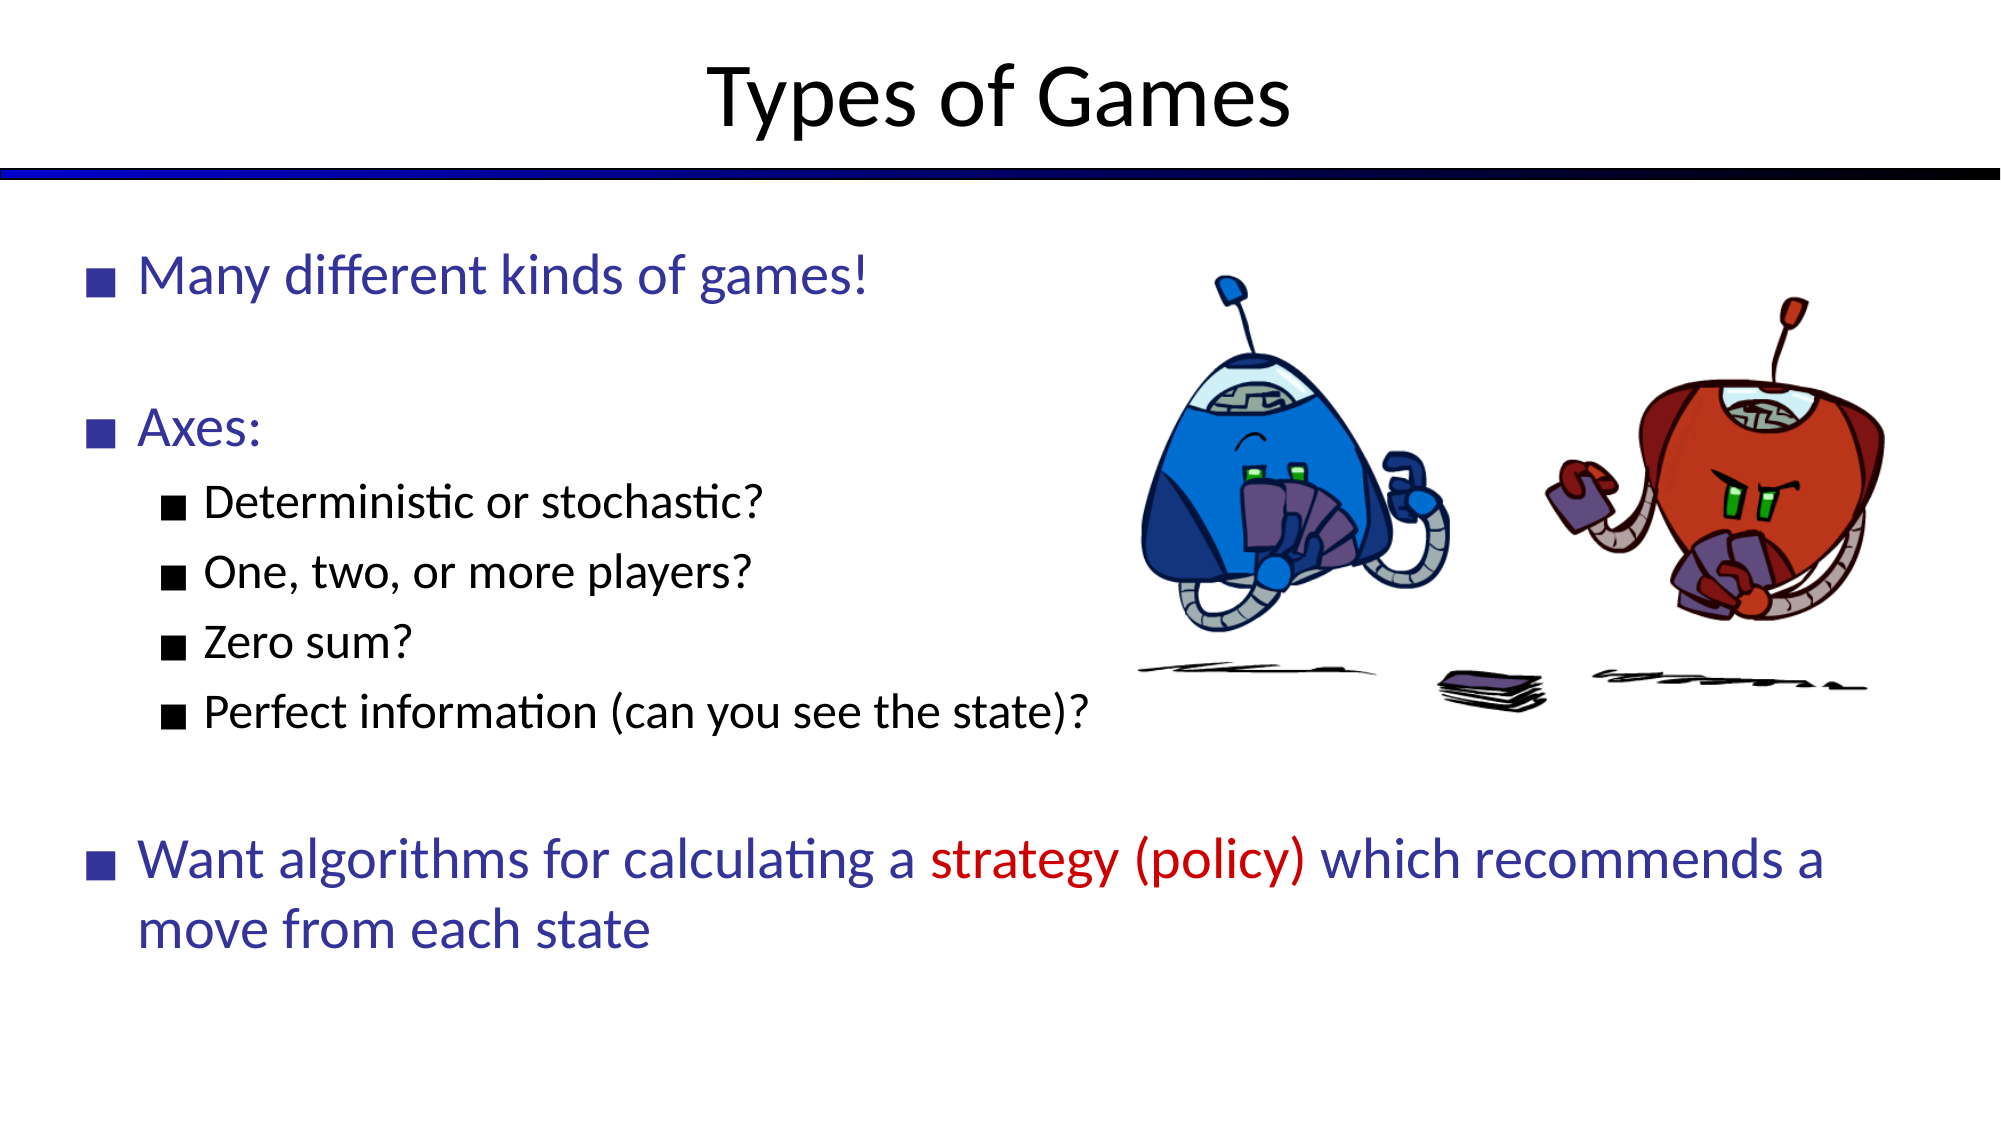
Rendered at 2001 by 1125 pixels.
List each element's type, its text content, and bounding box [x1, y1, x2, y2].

list Many different kinds of games! Axes: Deterministic or stochastic? One, two, or more players? Zero sum? Perfect information (can you see the state)? Want algorithms for calculating a strategy (policy) which recommends a move from each state [66, 229, 1934, 1005]
title Types of Games [0, 0, 2000, 184]
picture [1080, 253, 1926, 727]
